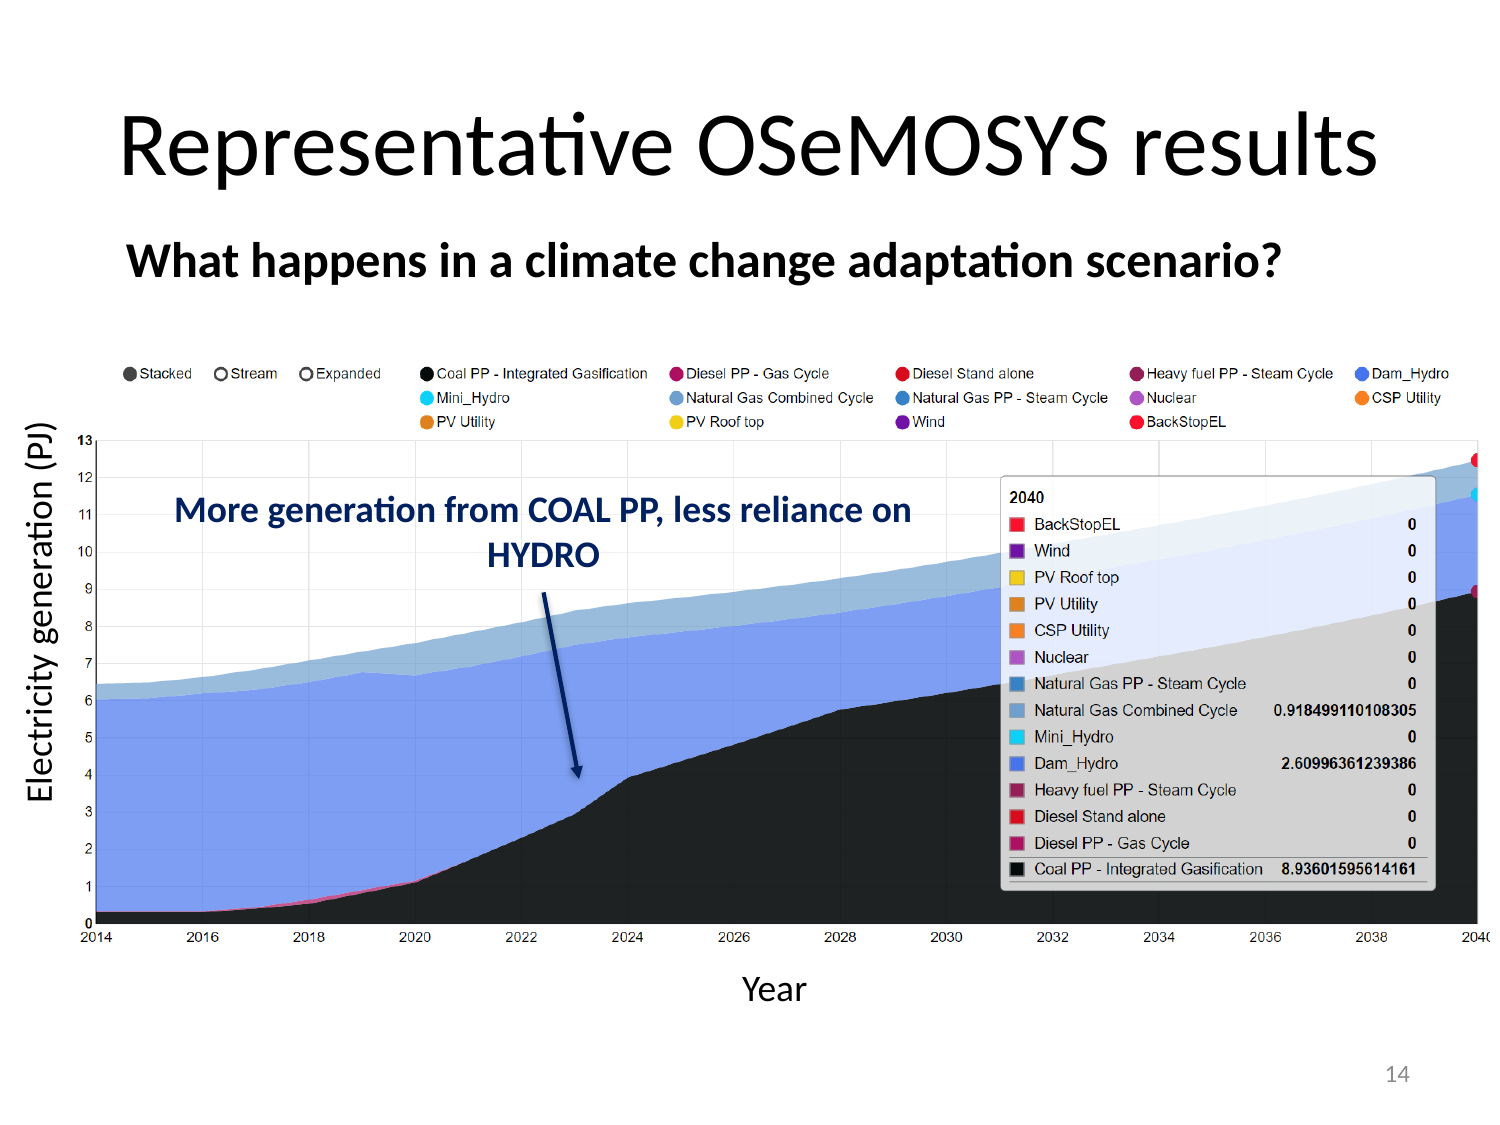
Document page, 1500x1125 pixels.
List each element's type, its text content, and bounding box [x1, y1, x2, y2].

text_box What happens in a climate change adaptation scenario? [111, 220, 1415, 295]
text_box Electricity generation (PJ) [6, 415, 66, 818]
slide_number 14 [1074, 1042, 1425, 1103]
picture [71, 361, 1498, 953]
title Representative OSeMOSYS results [75, 45, 1425, 233]
list Year [258, 962, 1292, 1019]
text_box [543, 592, 580, 780]
